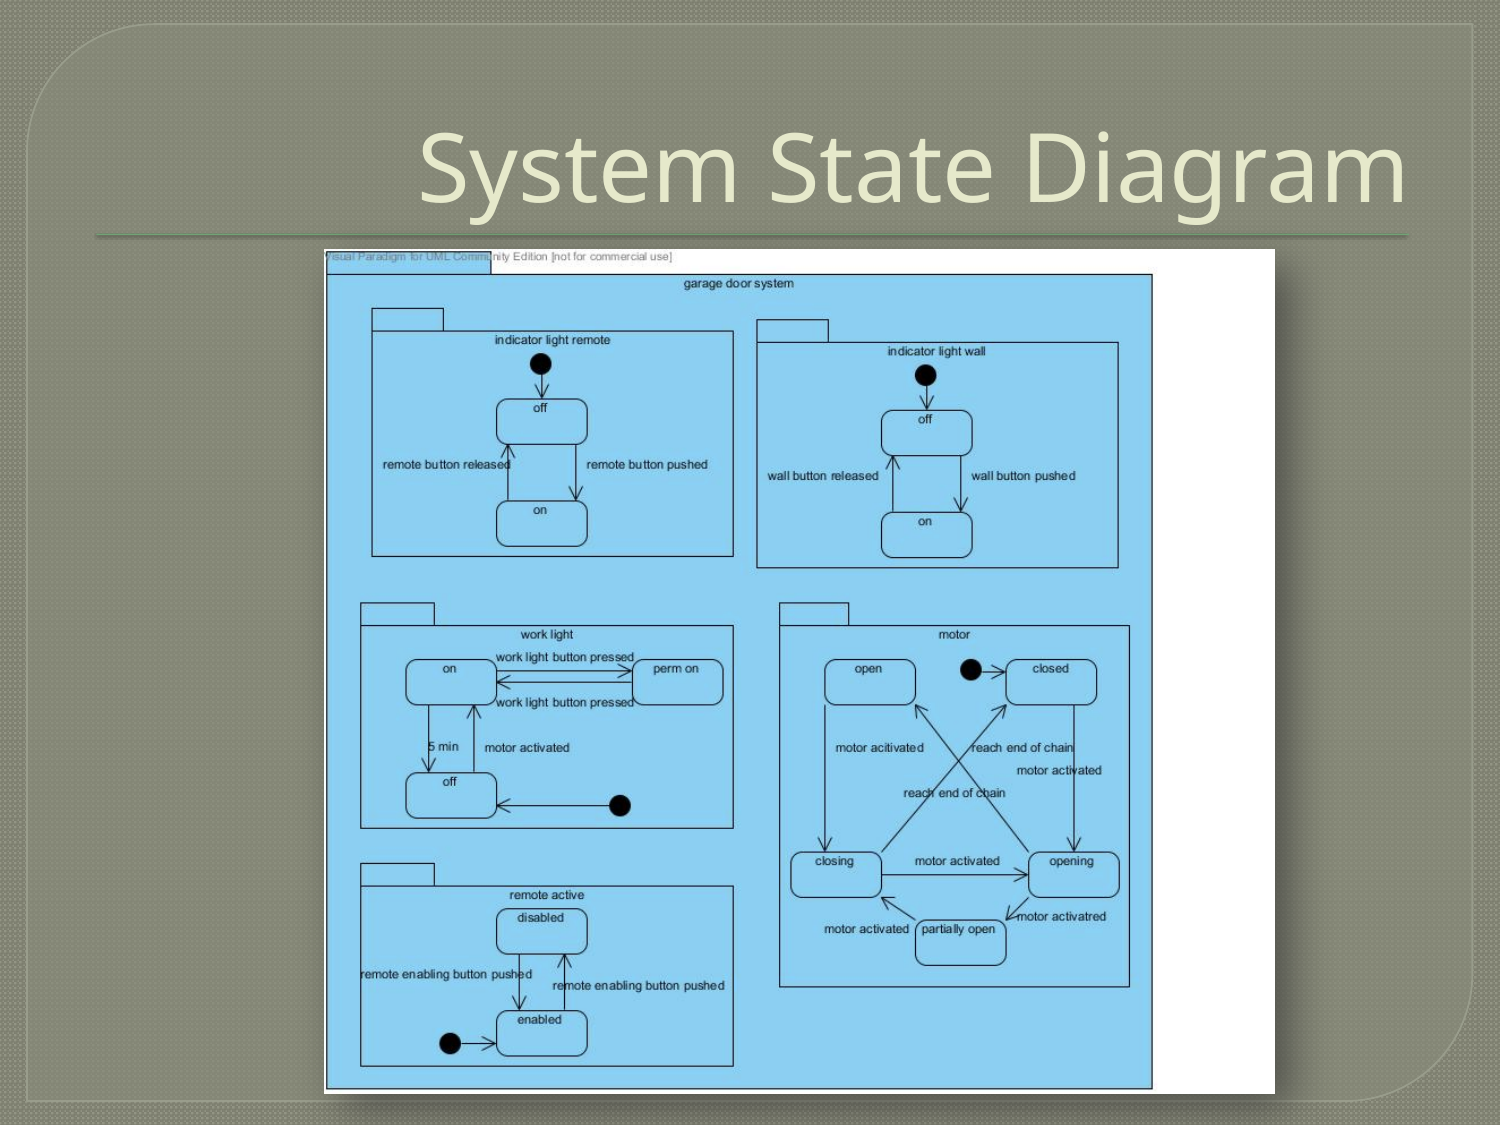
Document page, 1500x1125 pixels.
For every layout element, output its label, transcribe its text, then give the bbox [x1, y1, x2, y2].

title System State Diagram [75, 41, 1425, 230]
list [324, 249, 1276, 1094]
